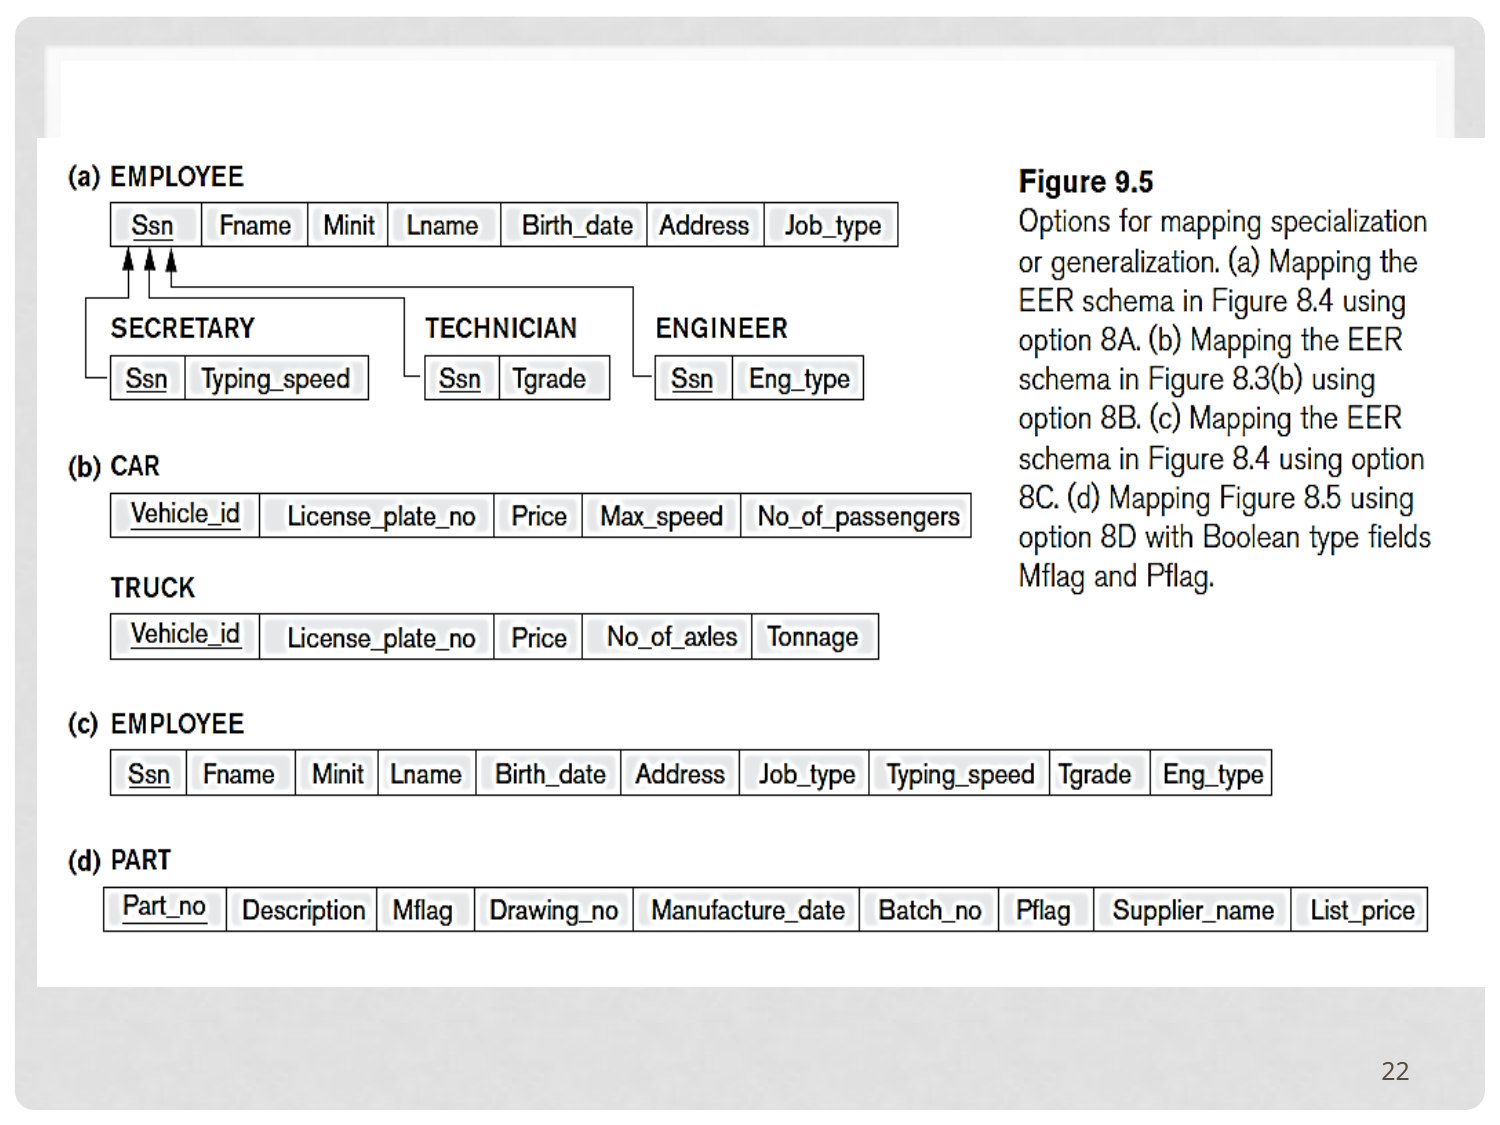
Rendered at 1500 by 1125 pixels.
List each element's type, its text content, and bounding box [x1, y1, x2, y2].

slide_number 22 [1074, 1042, 1425, 1103]
picture [37, 138, 1500, 987]
